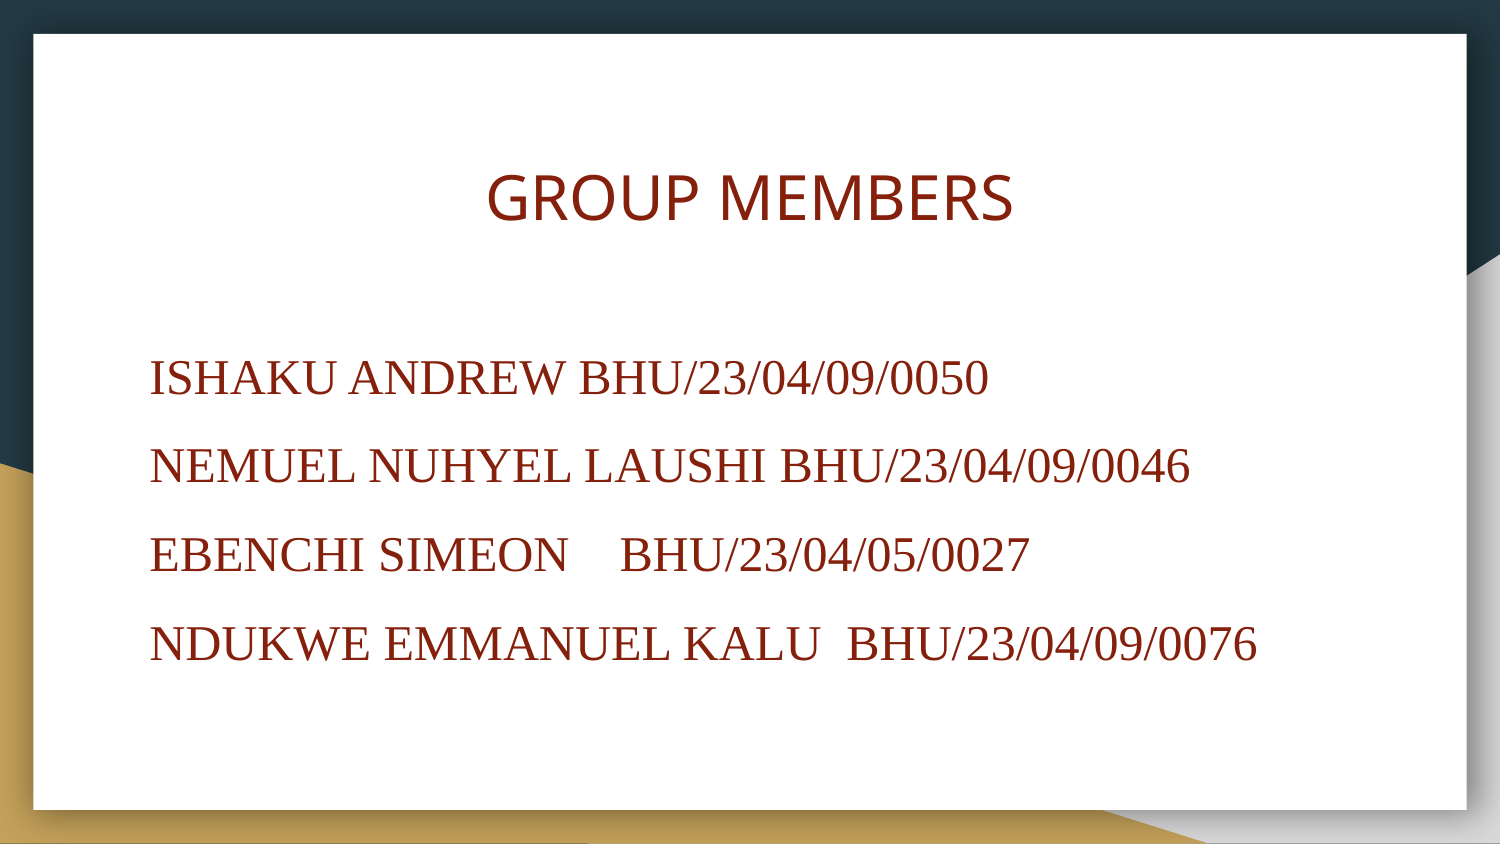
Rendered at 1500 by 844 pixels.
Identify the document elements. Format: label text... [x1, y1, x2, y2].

title GROUP MEMBERS [134, 138, 1366, 296]
list ISHAKU ANDREW BHU/23/04/09/0050 NEMUEL NUHYEL LAUSHI BHU/23/04/09/0046 EBENCHI SIMEON BHU/23/04/05/0027 NDUKWE EMMANUEL KALU BHU/23/04/09/0076 [134, 326, 1366, 729]
